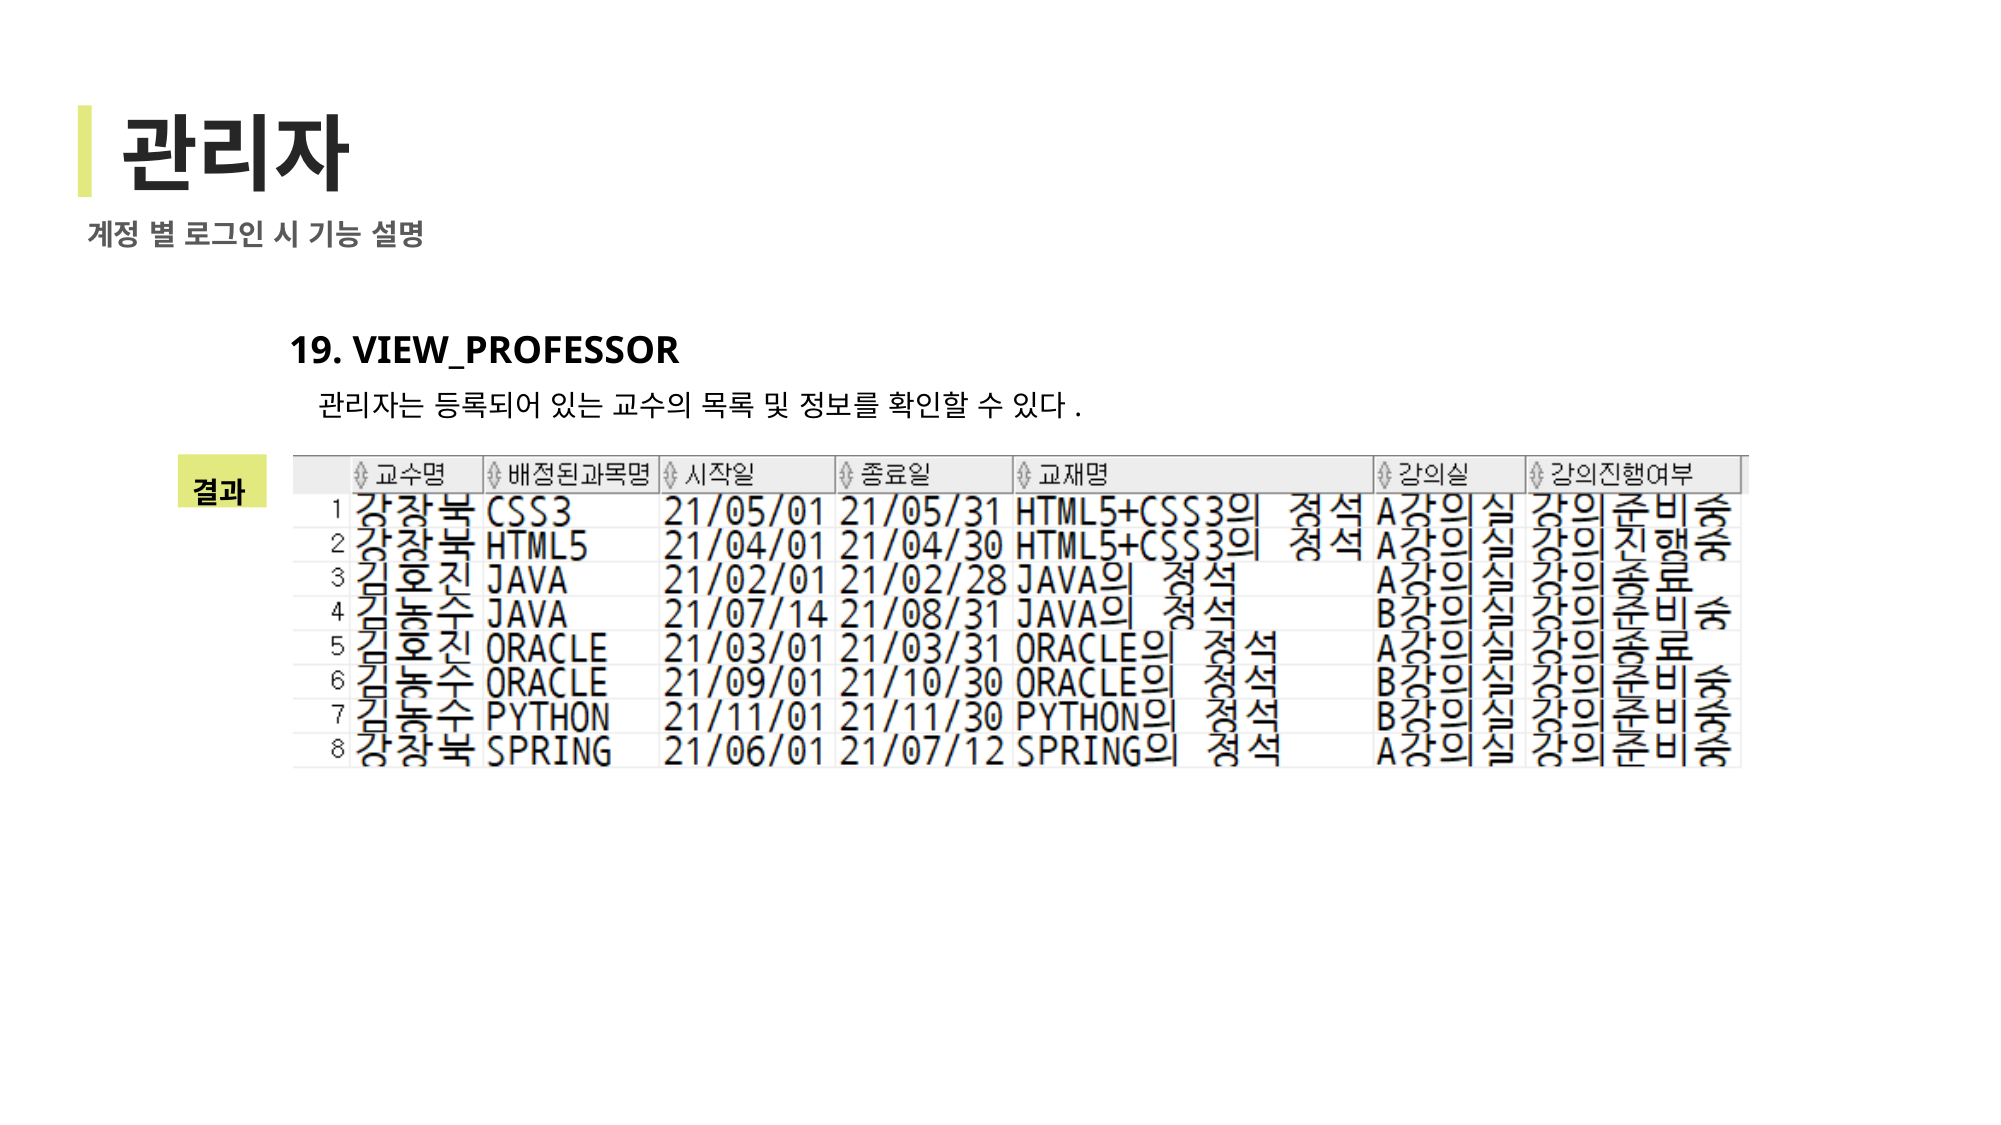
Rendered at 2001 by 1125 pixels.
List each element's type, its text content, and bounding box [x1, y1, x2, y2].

picture [293, 455, 1749, 778]
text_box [177, 435, 267, 508]
text_box 계정 별 로그인 시 기능 설명 [72, 176, 1073, 259]
text_box 관리자는 등록되어 있는 교수의 목록 및 정보를 확인할 수 있다. [303, 360, 1749, 430]
text_box 관리자 [106, 93, 366, 209]
text_box [77, 104, 93, 198]
text_box 19. VIEW_PROFESSOR [274, 297, 1275, 379]
